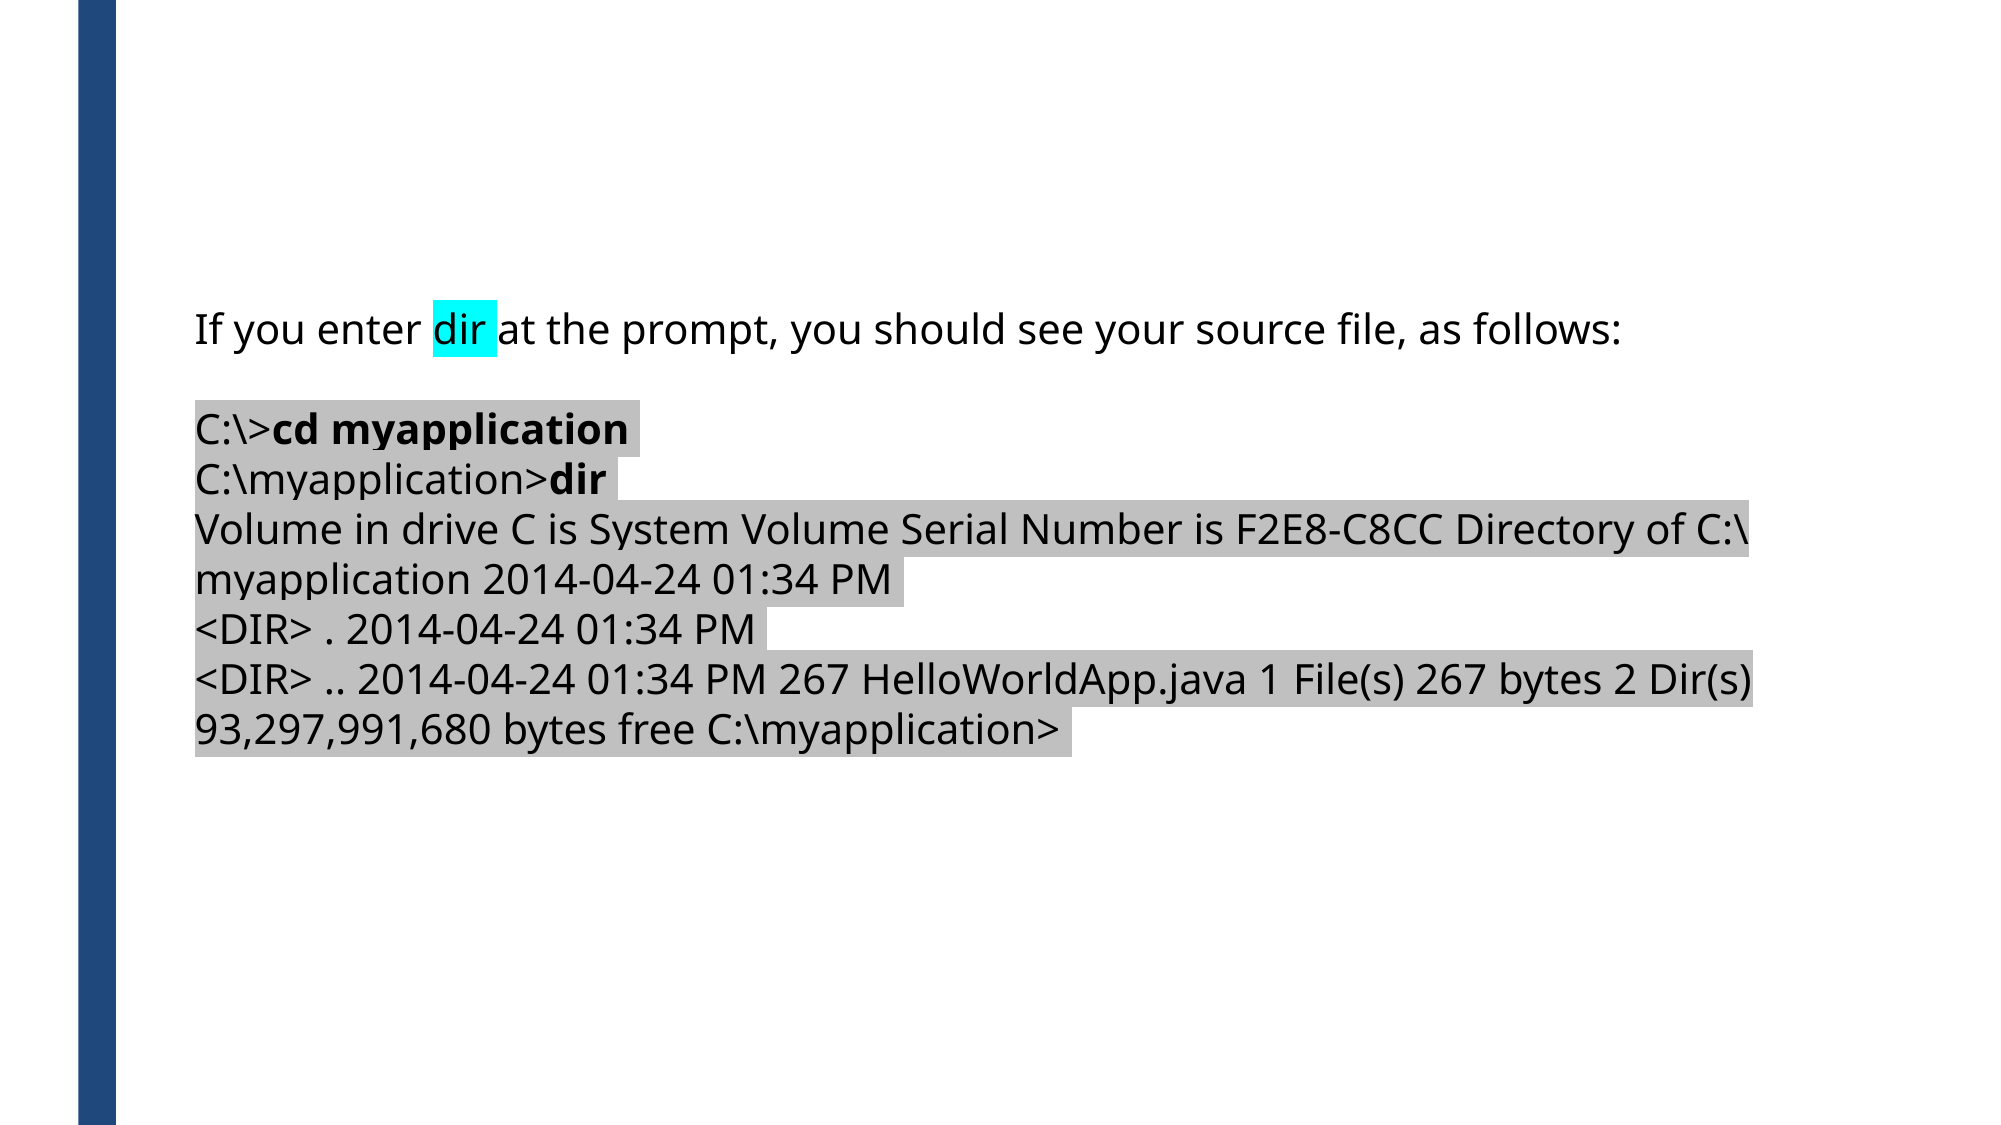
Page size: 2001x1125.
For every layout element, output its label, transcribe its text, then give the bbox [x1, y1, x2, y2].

text_box If you enter dir at the prompt, you should see your source file, as follows: C:\>cd myapplication C:\myapplication>dir Volume in drive C is System Volume Serial Number is F2E8-C8CC Directory of C:\myapplication 2014-04-24 01:34 PM <DIR> . 2014-04-24 01:34 PM <DIR> .. 2014-04-24 01:34 PM 267 HelloWorldApp.java 1 File(s) 267 bytes 2 Dir(s) 93,297,991,680 bytes free C:\myapplication> [163, 252, 1956, 754]
